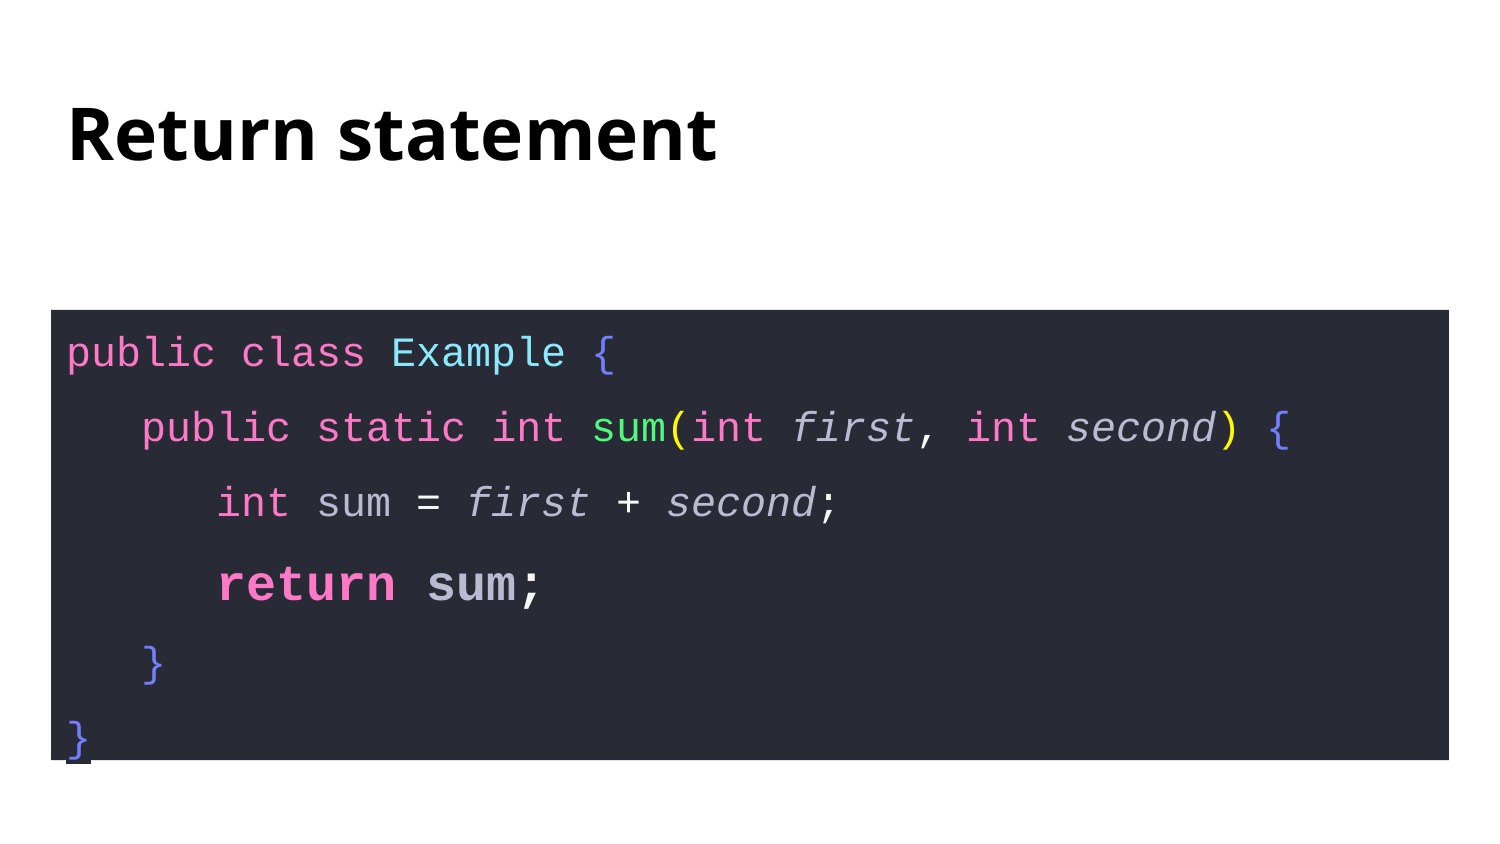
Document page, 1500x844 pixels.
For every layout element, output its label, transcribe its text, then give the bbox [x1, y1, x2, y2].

title Return statement [51, 72, 1449, 167]
list public class Example { public static int sum(int first, int second) { int sum = first + second; return sum; } } [51, 309, 1449, 761]
